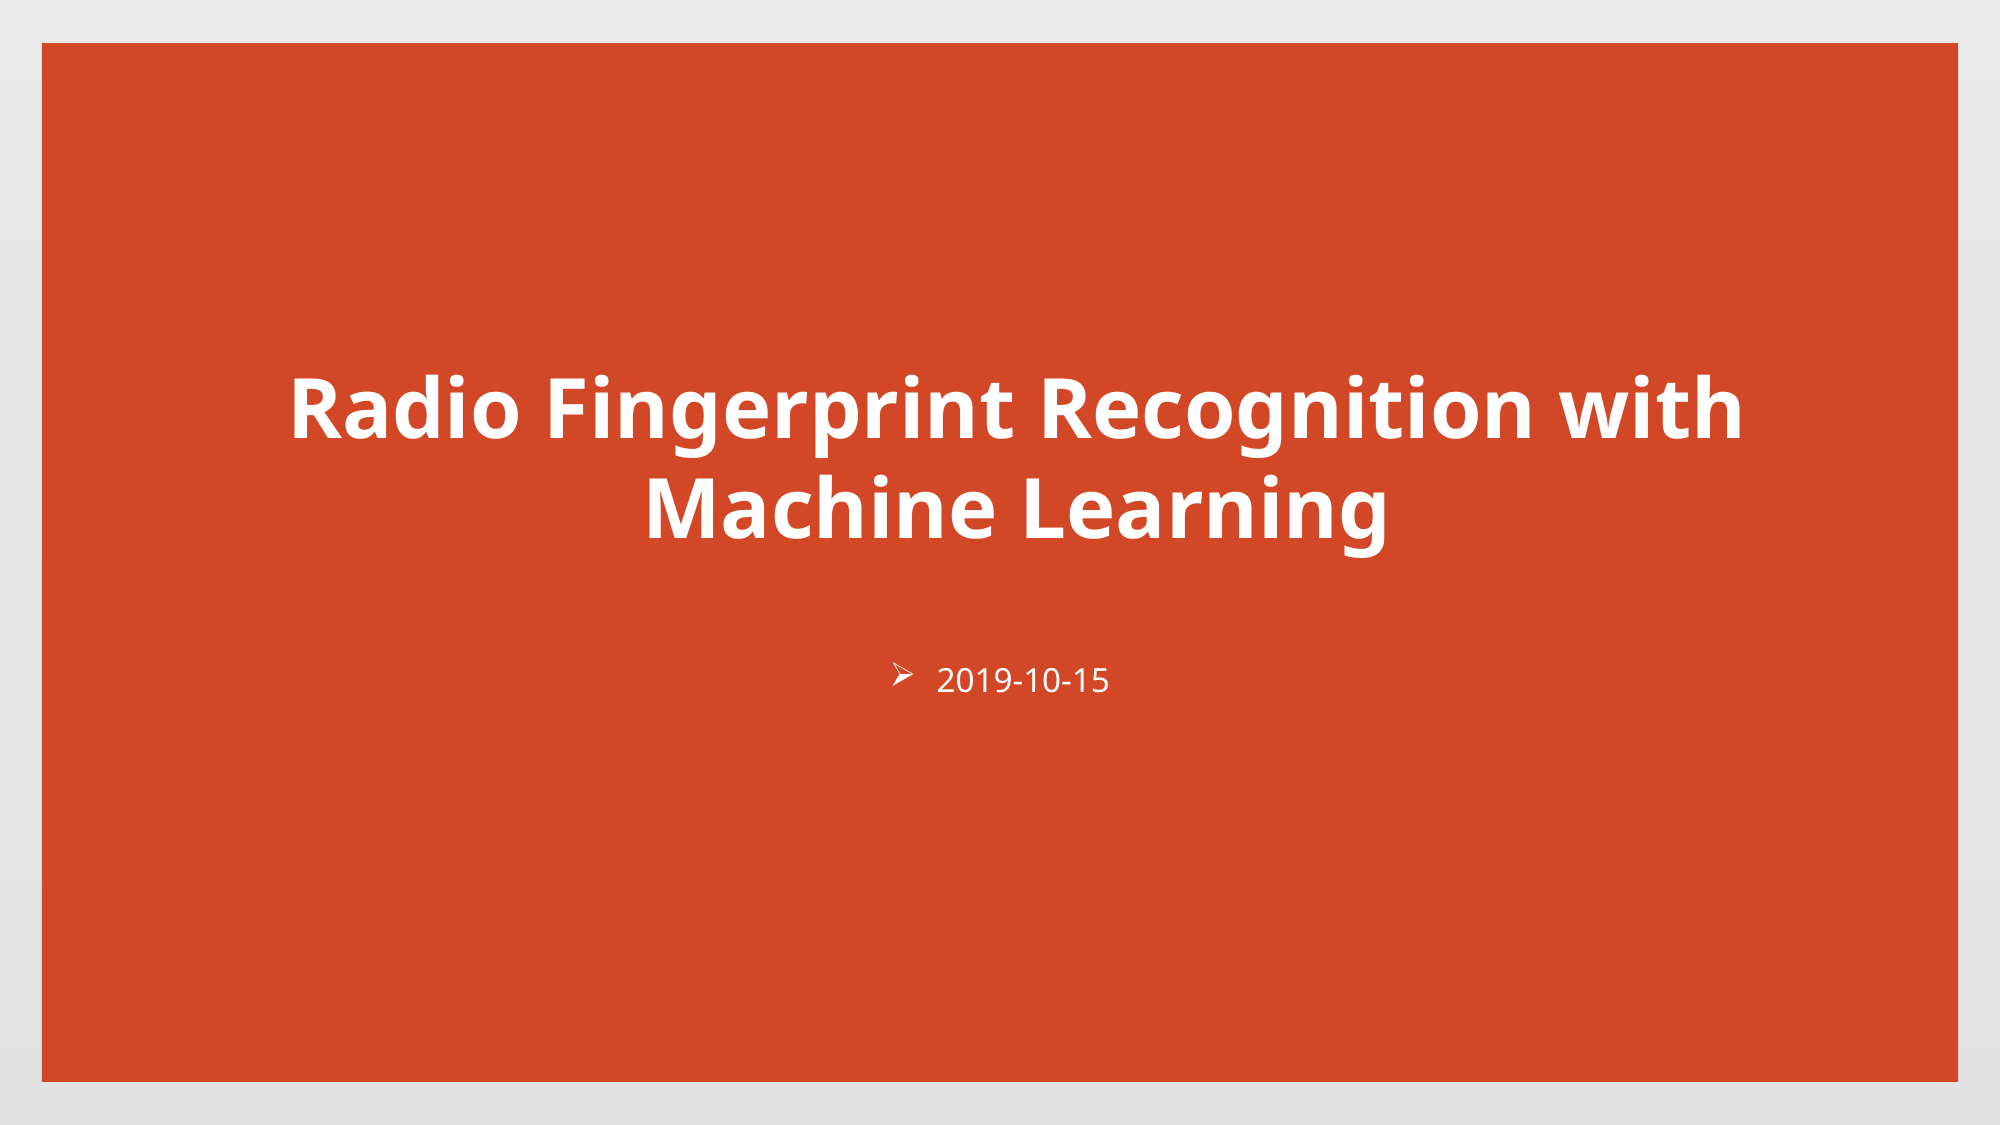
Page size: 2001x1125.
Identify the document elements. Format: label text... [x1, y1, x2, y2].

title Radio Fingerprint Recognition with Machine Learning [91, 457, 1943, 563]
list 2019-10-15 [712, 631, 1288, 708]
